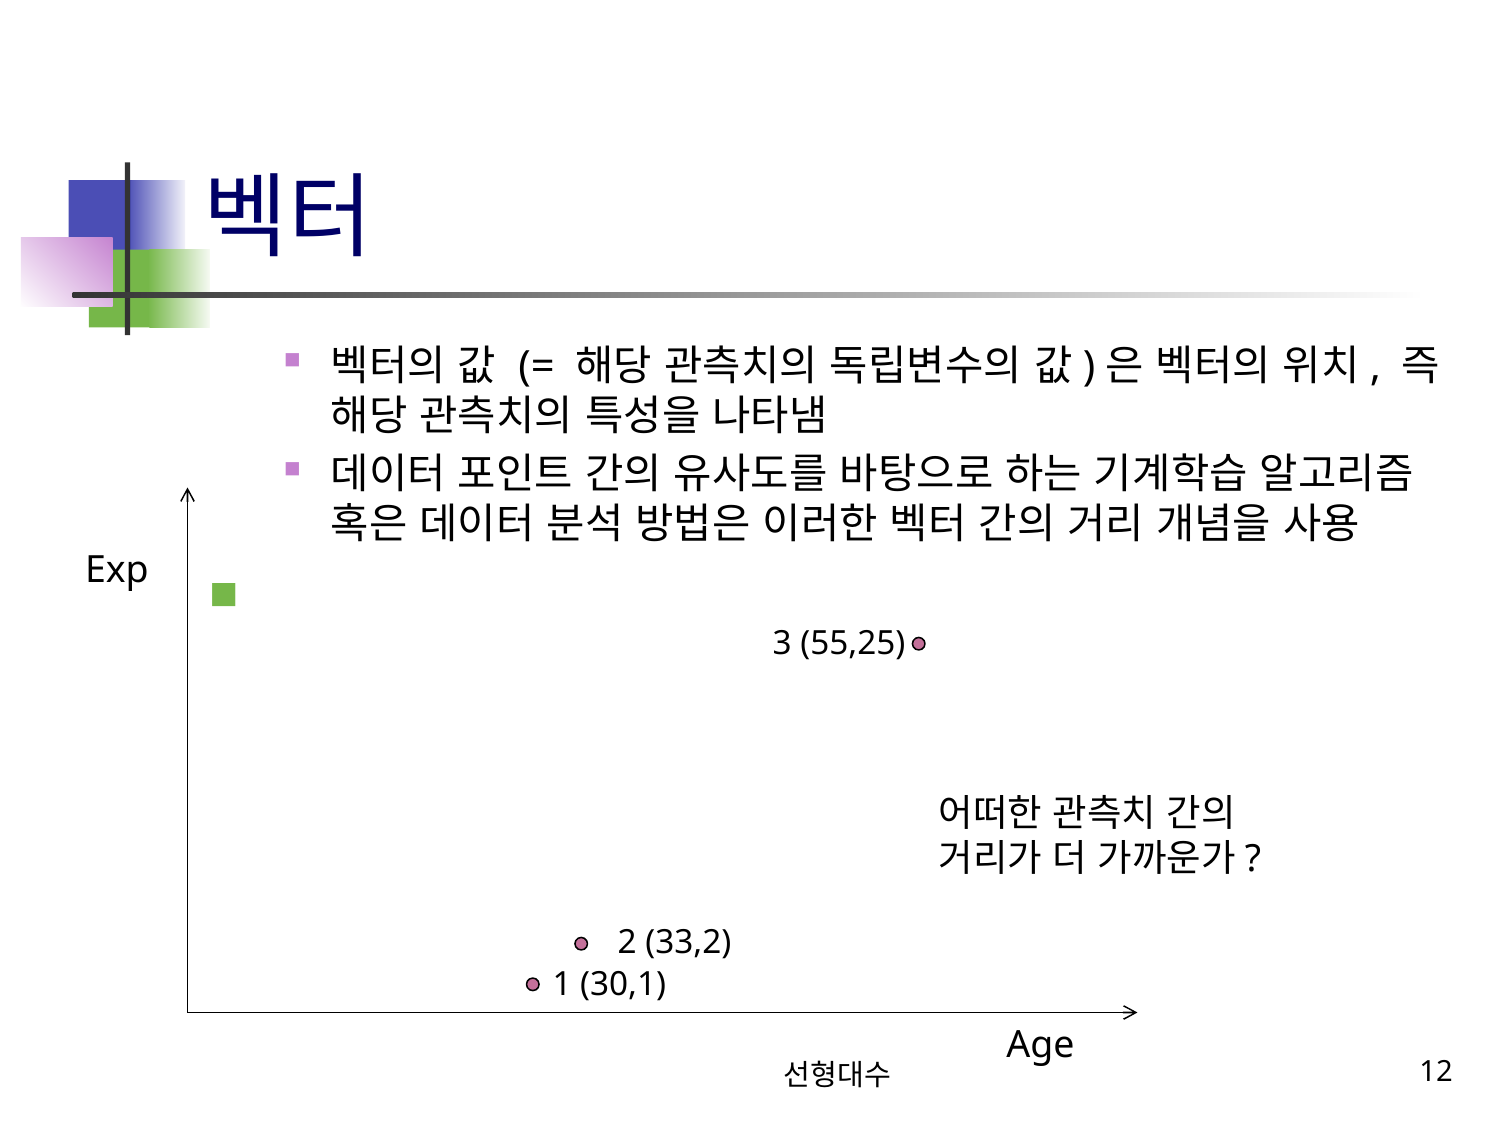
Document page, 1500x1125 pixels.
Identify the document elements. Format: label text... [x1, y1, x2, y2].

title 벡터 [188, 35, 1468, 275]
footer 선형대수 [600, 1024, 1075, 1100]
text_box 3 (55,25) [757, 613, 921, 669]
text_box 2 (33,2) [602, 912, 747, 968]
slide_number 12 [1155, 1024, 1468, 1100]
text_box Age [991, 1021, 1090, 1073]
text_box [921, 638, 925, 650]
text_box 어떠한 관측치 간의 거리가 더 가까운가? [924, 781, 1277, 887]
text_box [574, 937, 588, 950]
text_box 1 (30,1) [537, 955, 682, 1010]
text_box Exp [70, 537, 164, 598]
list 벡터의 값 (= 해당 관측치의 독립변수의 값)은 벡터의 위치, 즉 해당 관측치의 특성을 나타냄 데이터 포인트 간의 유사도를 바탕으로 하는 기계학습 알고리즘 혹은 데이터 분석 방법은 이러한 벡터 간의 거리 개념을 사용 [193, 331, 1469, 1006]
text_box [526, 978, 540, 991]
